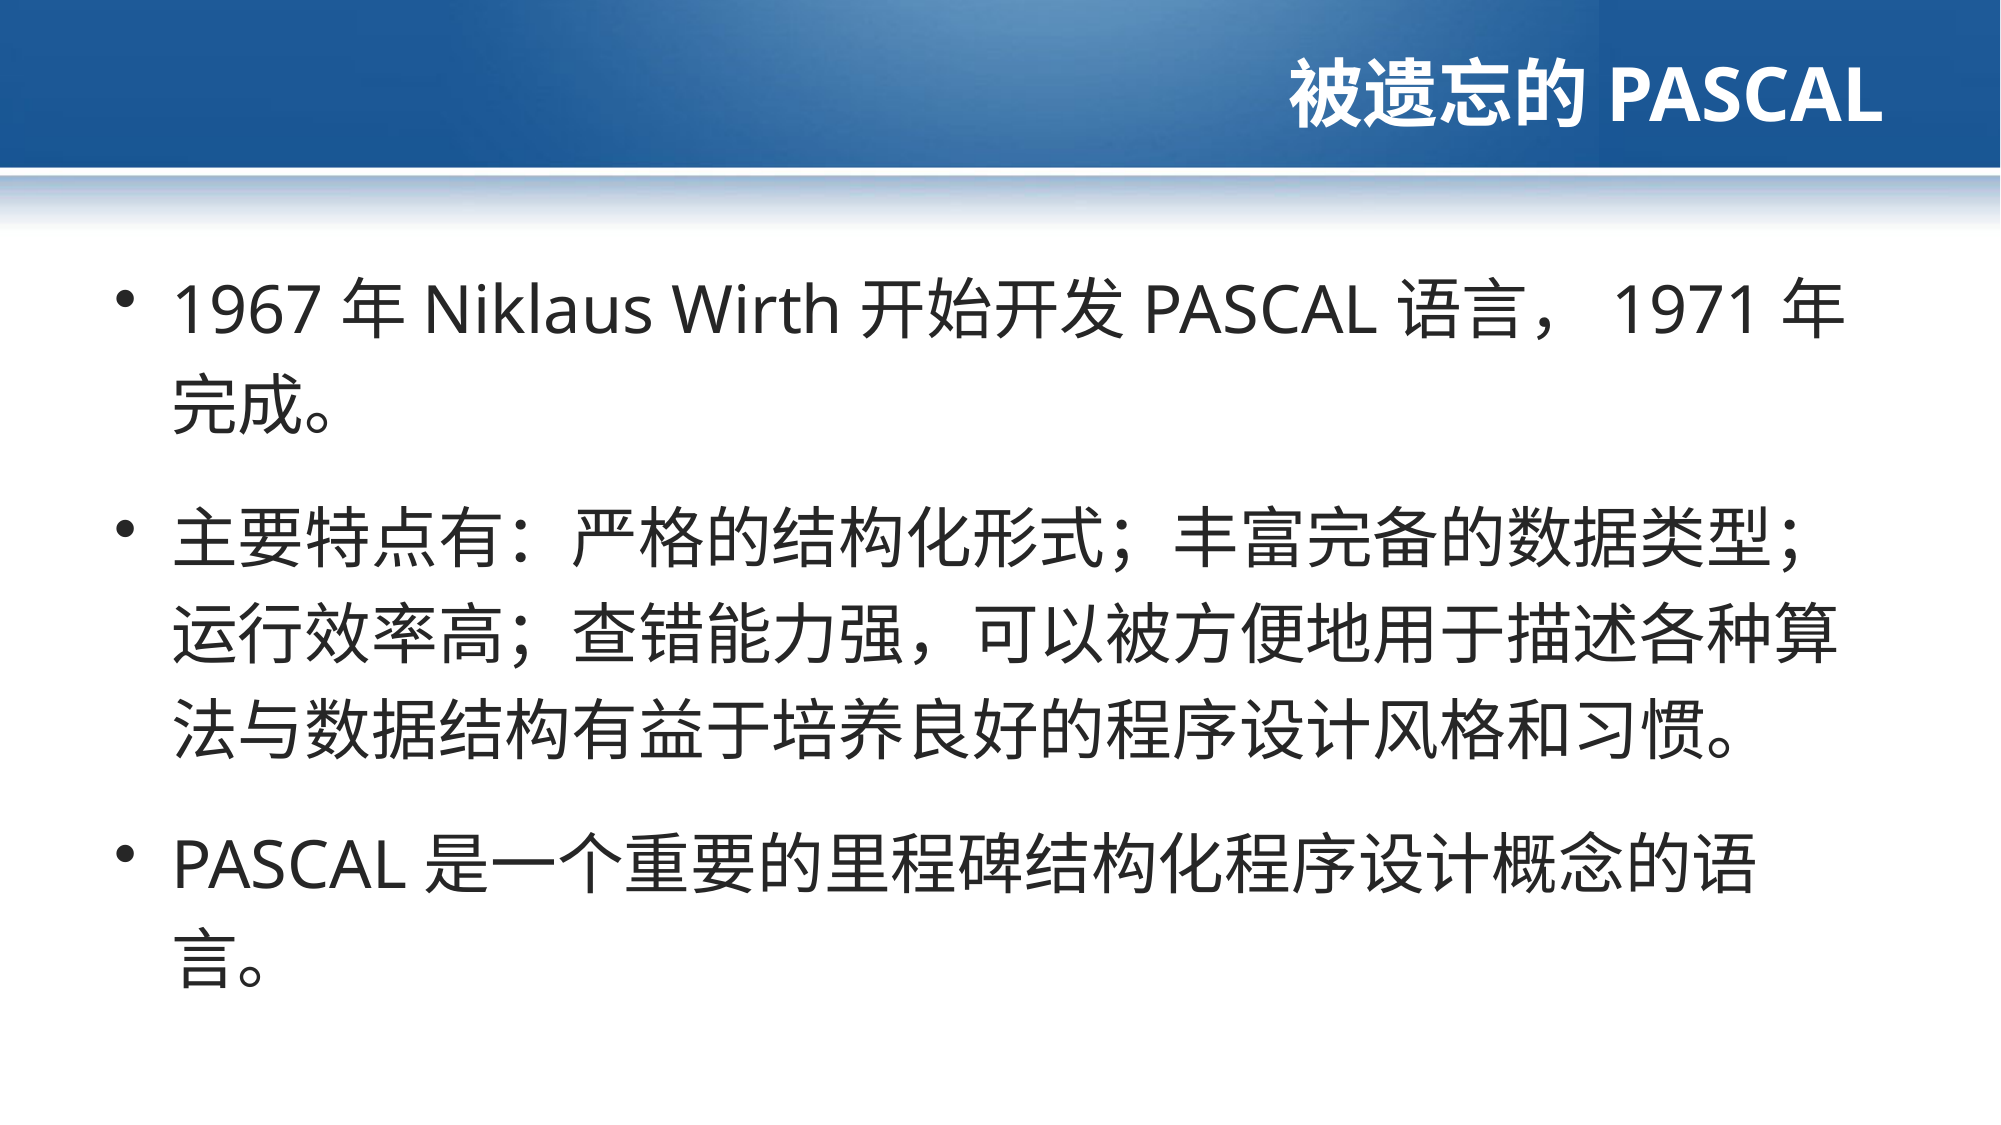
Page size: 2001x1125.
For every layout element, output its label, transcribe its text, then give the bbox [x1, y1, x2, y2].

picture [0, 0, 2001, 1125]
title 被遗忘的PASCAL [99, 45, 1900, 138]
list 1967年Niklaus Wirth开始开发PASCAL语言，1971年完成。 主要特点有：严格的结构化形式；丰富完备的数据类型；运行效率高；查错能力强，可以被方便地用于描述各种算法与数据结构有益于培养良好的程序设计风格和习惯。 PASCAL是一个重要的里程碑结构化程序设计概念的语言。 [99, 243, 1900, 1024]
